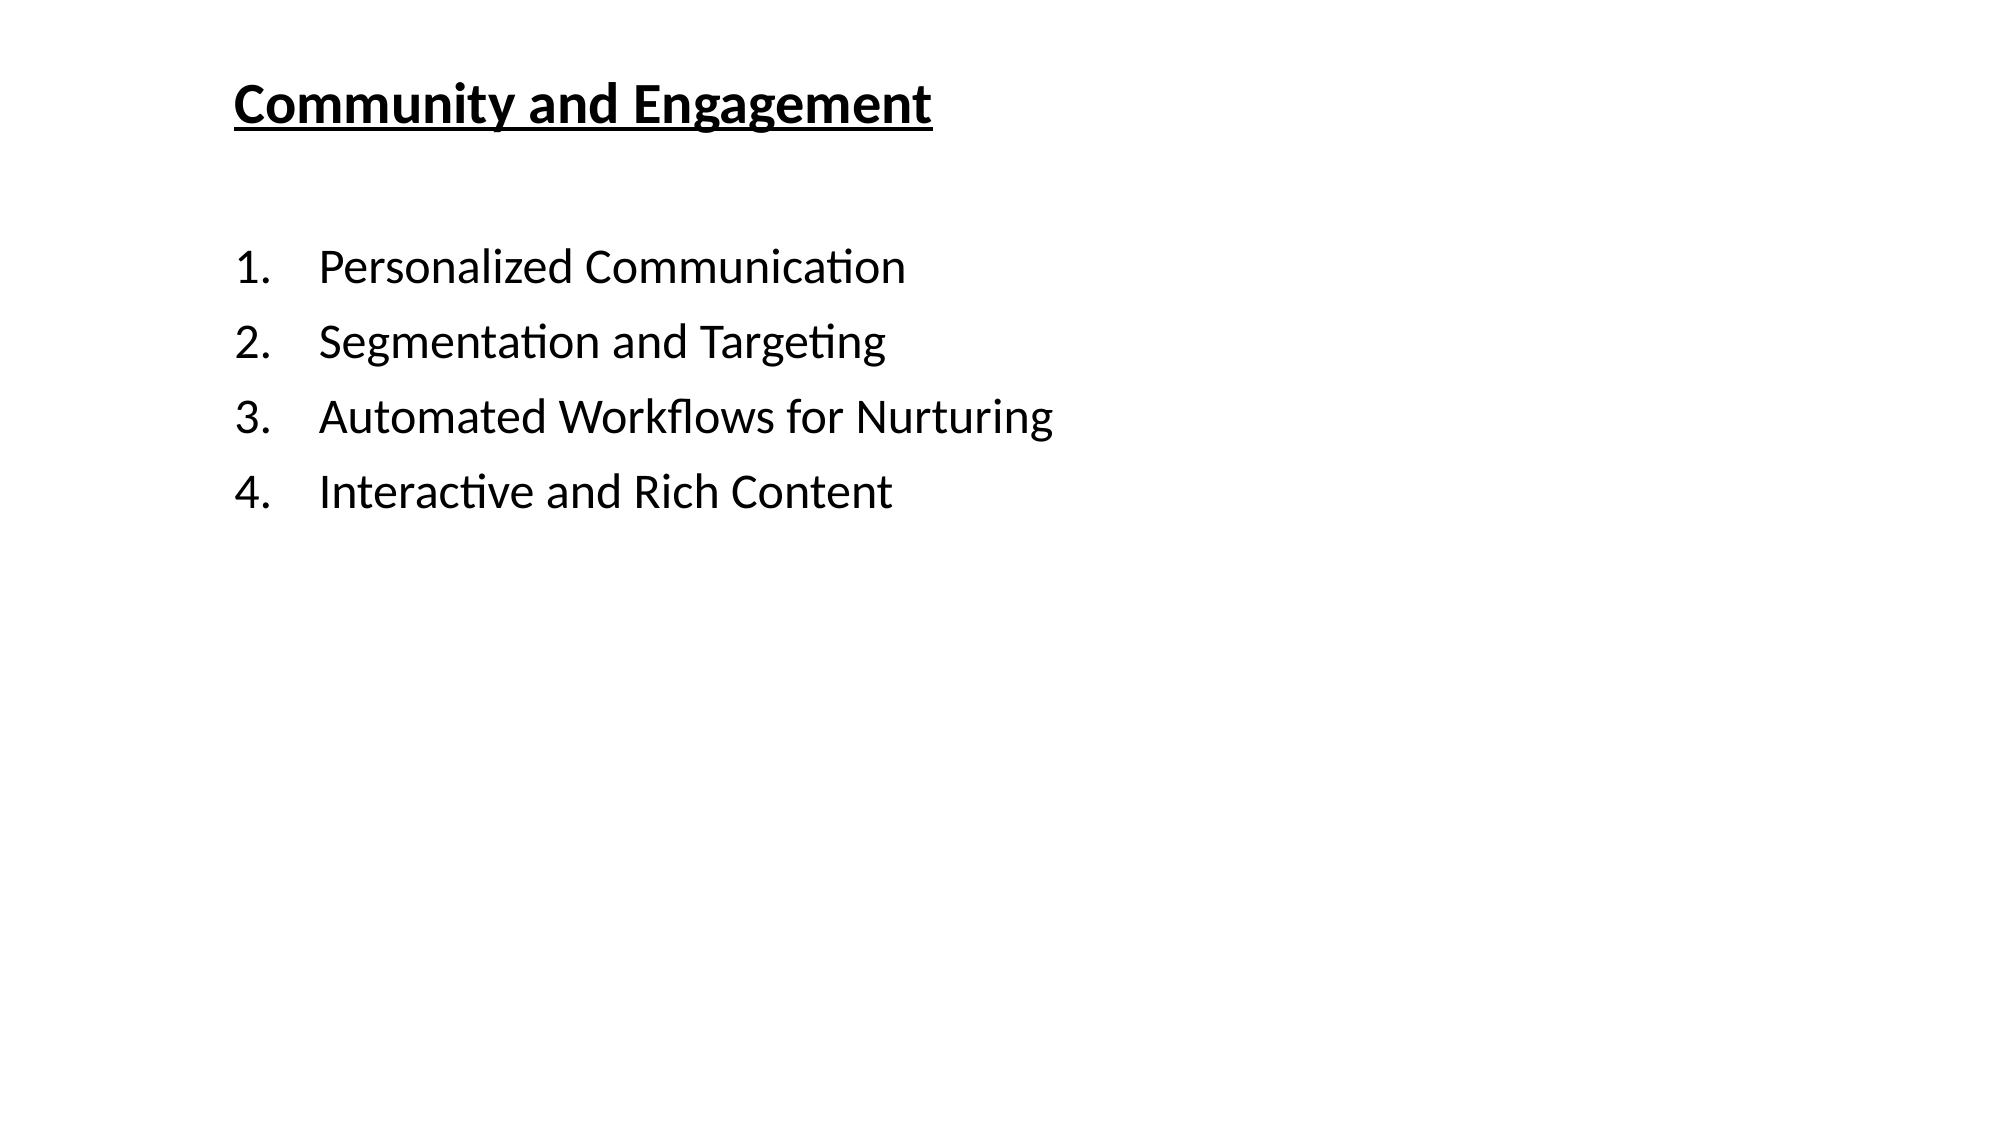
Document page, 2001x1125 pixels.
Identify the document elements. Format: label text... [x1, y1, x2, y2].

list Community and Engagement Personalized Communication Segmentation and Targeting Automated Workflows for Nurturing Interactive and Rich Content [219, 65, 2000, 1125]
